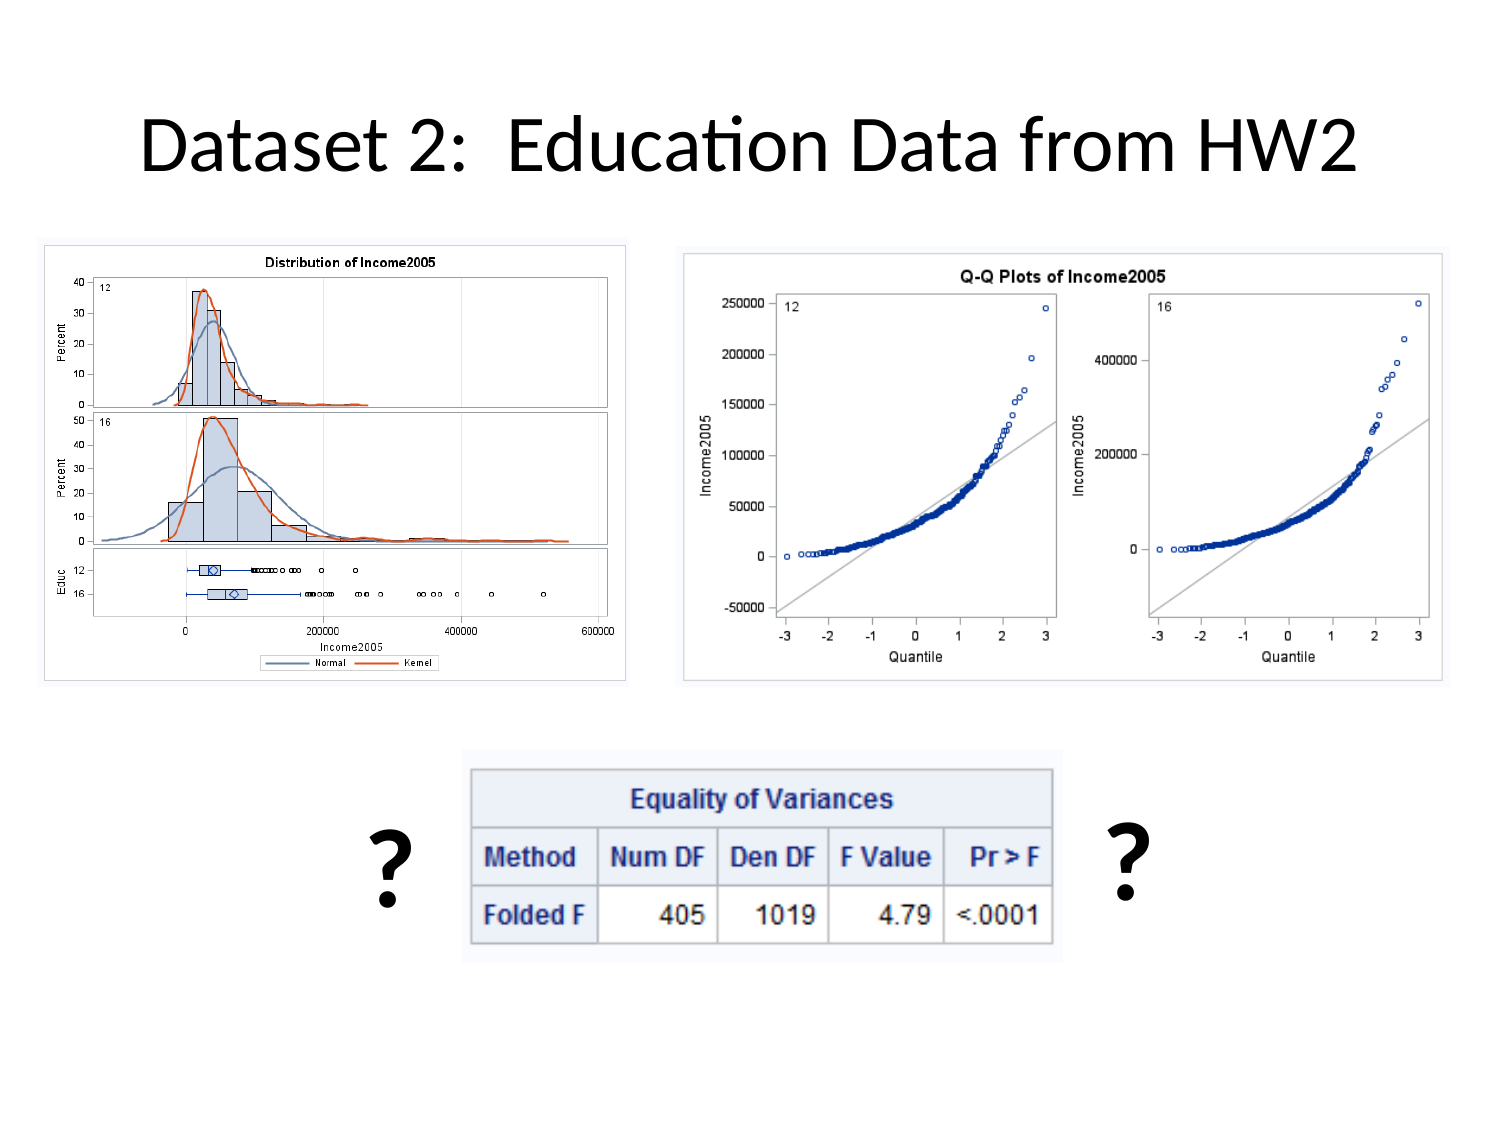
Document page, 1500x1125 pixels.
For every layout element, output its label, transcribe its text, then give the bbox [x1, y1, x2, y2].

text_box ? [1087, 780, 1169, 931]
picture [37, 237, 629, 687]
picture [674, 246, 1450, 687]
title Dataset 2: Education Data from HW2 [75, 45, 1425, 233]
picture [461, 749, 1063, 963]
text_box ? [349, 787, 432, 938]
